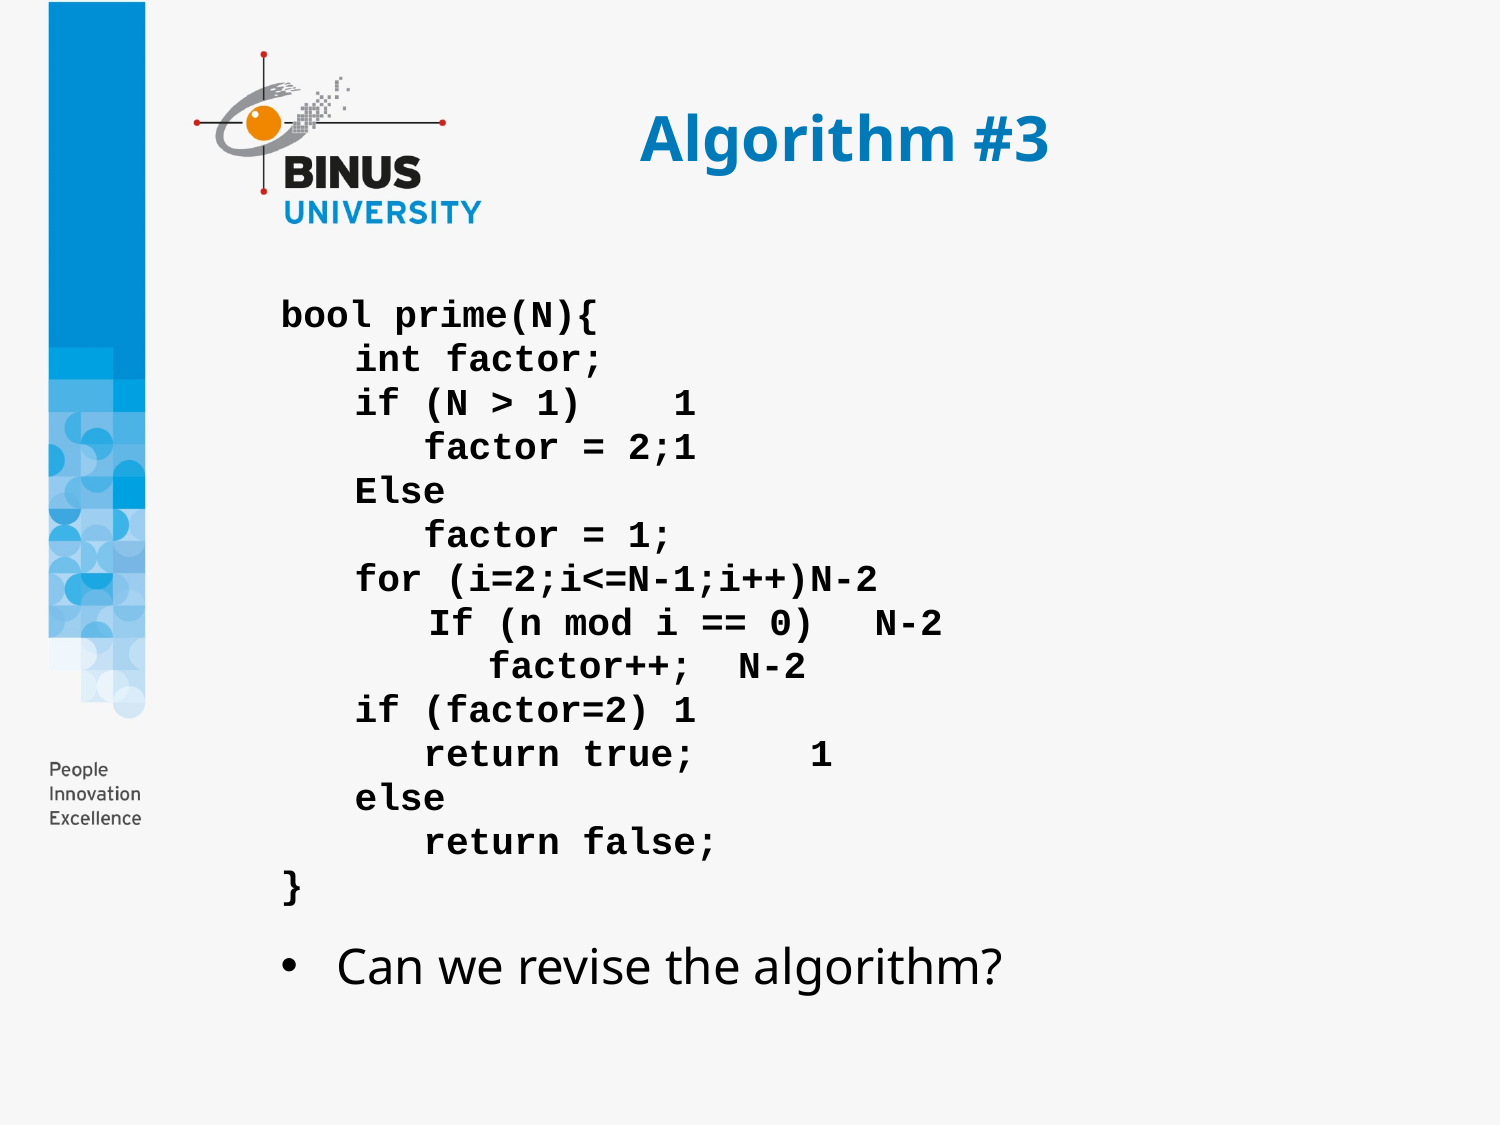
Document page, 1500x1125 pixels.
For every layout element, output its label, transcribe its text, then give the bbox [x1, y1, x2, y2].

title Algorithm #3 [265, 42, 1425, 231]
picture [0, 0, 1500, 845]
list bool prime(N){ int factor; if (N > 1) 1 factor = 2; 1 Else factor = 1; for (i=2;i<=N-1;i++) N-2 If (n mod i == 0) N-2 factor++; N-2 if (factor=2) 1 return true; 1 else return false; } Can we revise the algorithm? [265, 290, 1425, 1005]
